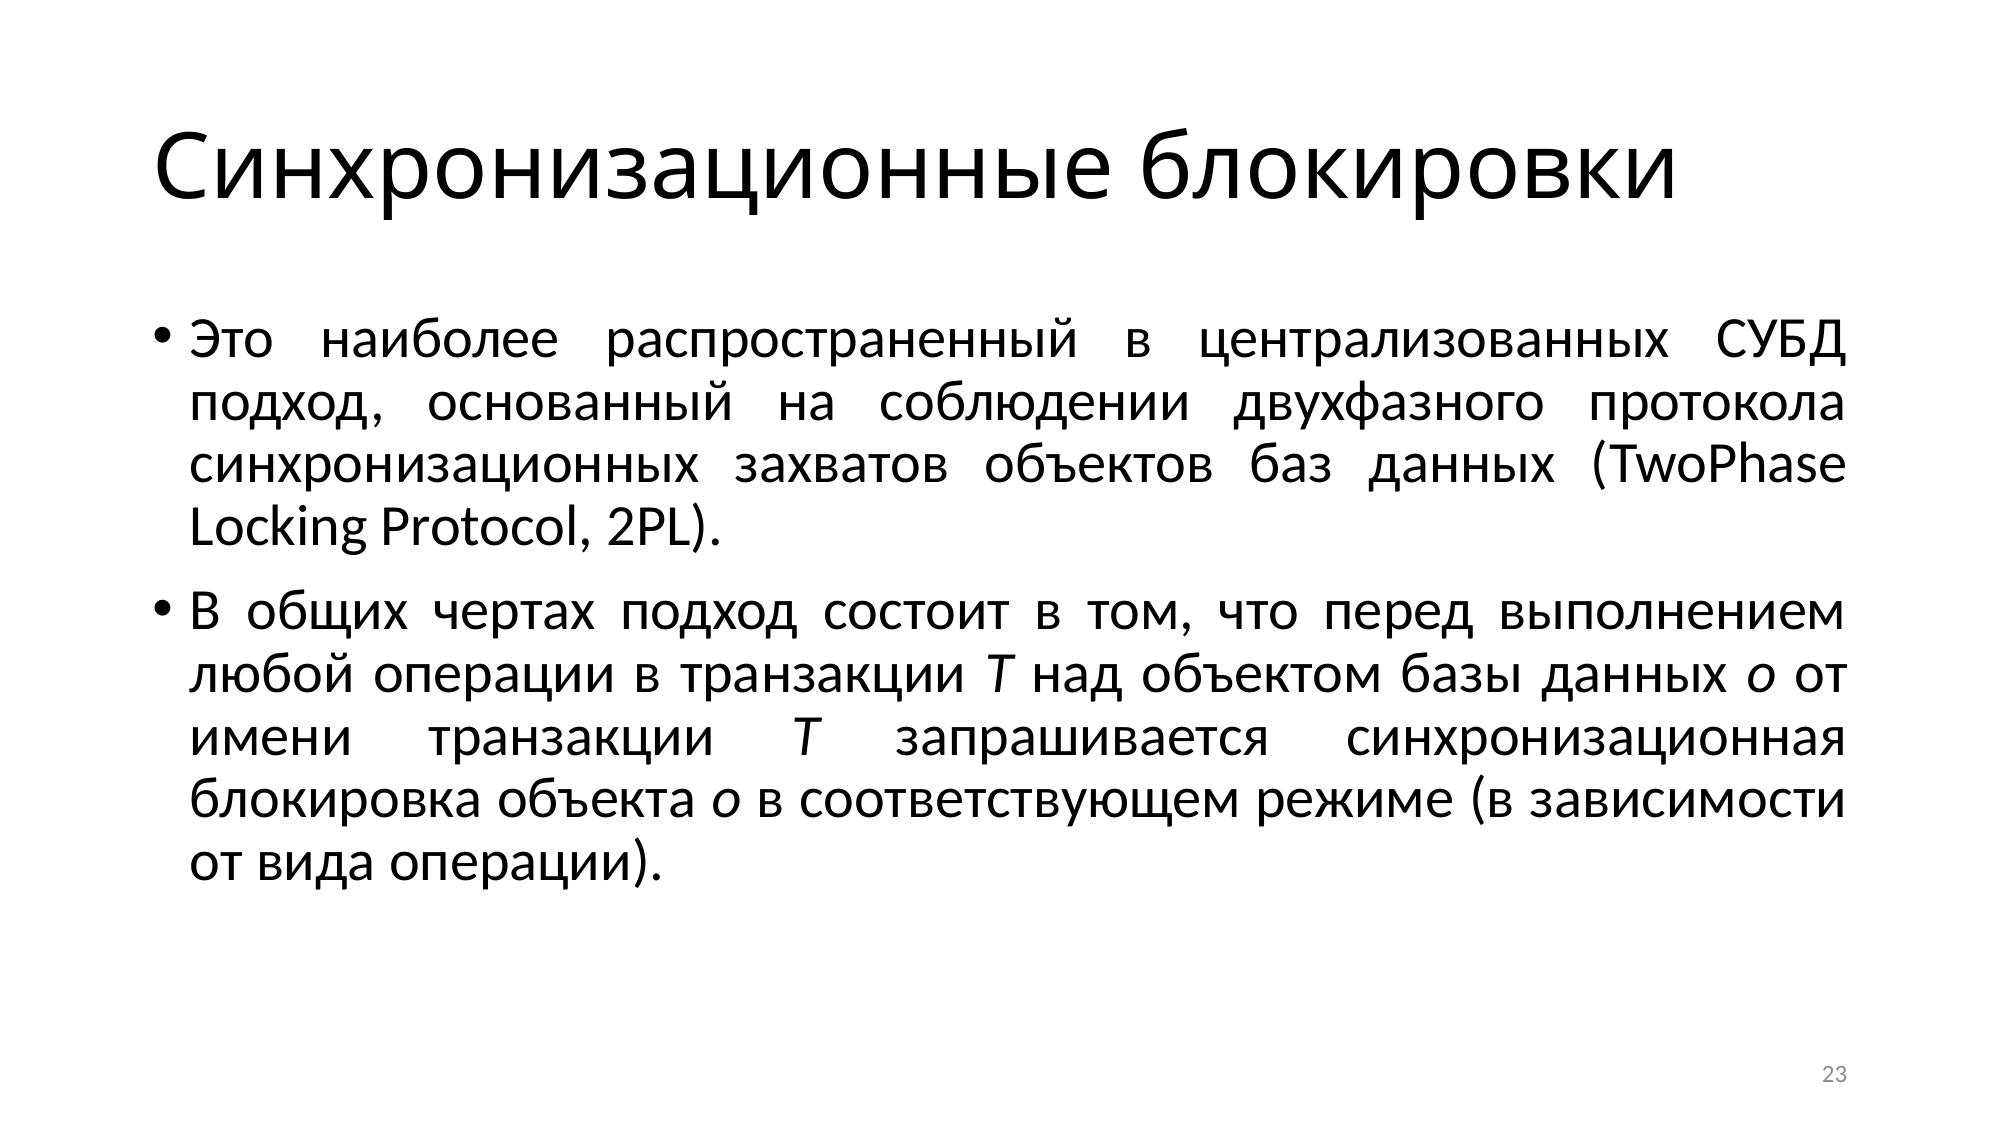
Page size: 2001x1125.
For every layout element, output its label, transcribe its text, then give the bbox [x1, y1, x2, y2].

title Синхронизационные блокировки [137, 59, 1863, 278]
slide_number 23 [1412, 1042, 1863, 1103]
list Это наиболее распространенный в централизованных СУБД подход, основанный на соблюдении двухфазного протокола синхронизационных захватов объектов баз данных (TwoPhase Locking Protocol, 2PL). В общих чертах подход состоит в том, что перед выполнением любой операции в транзакции T над объектом базы данных o от имени транзакции T запрашивается синхронизационная блокировка объекта o в соответствующем режиме (в зависимости от вида операции). [137, 299, 1863, 1083]
